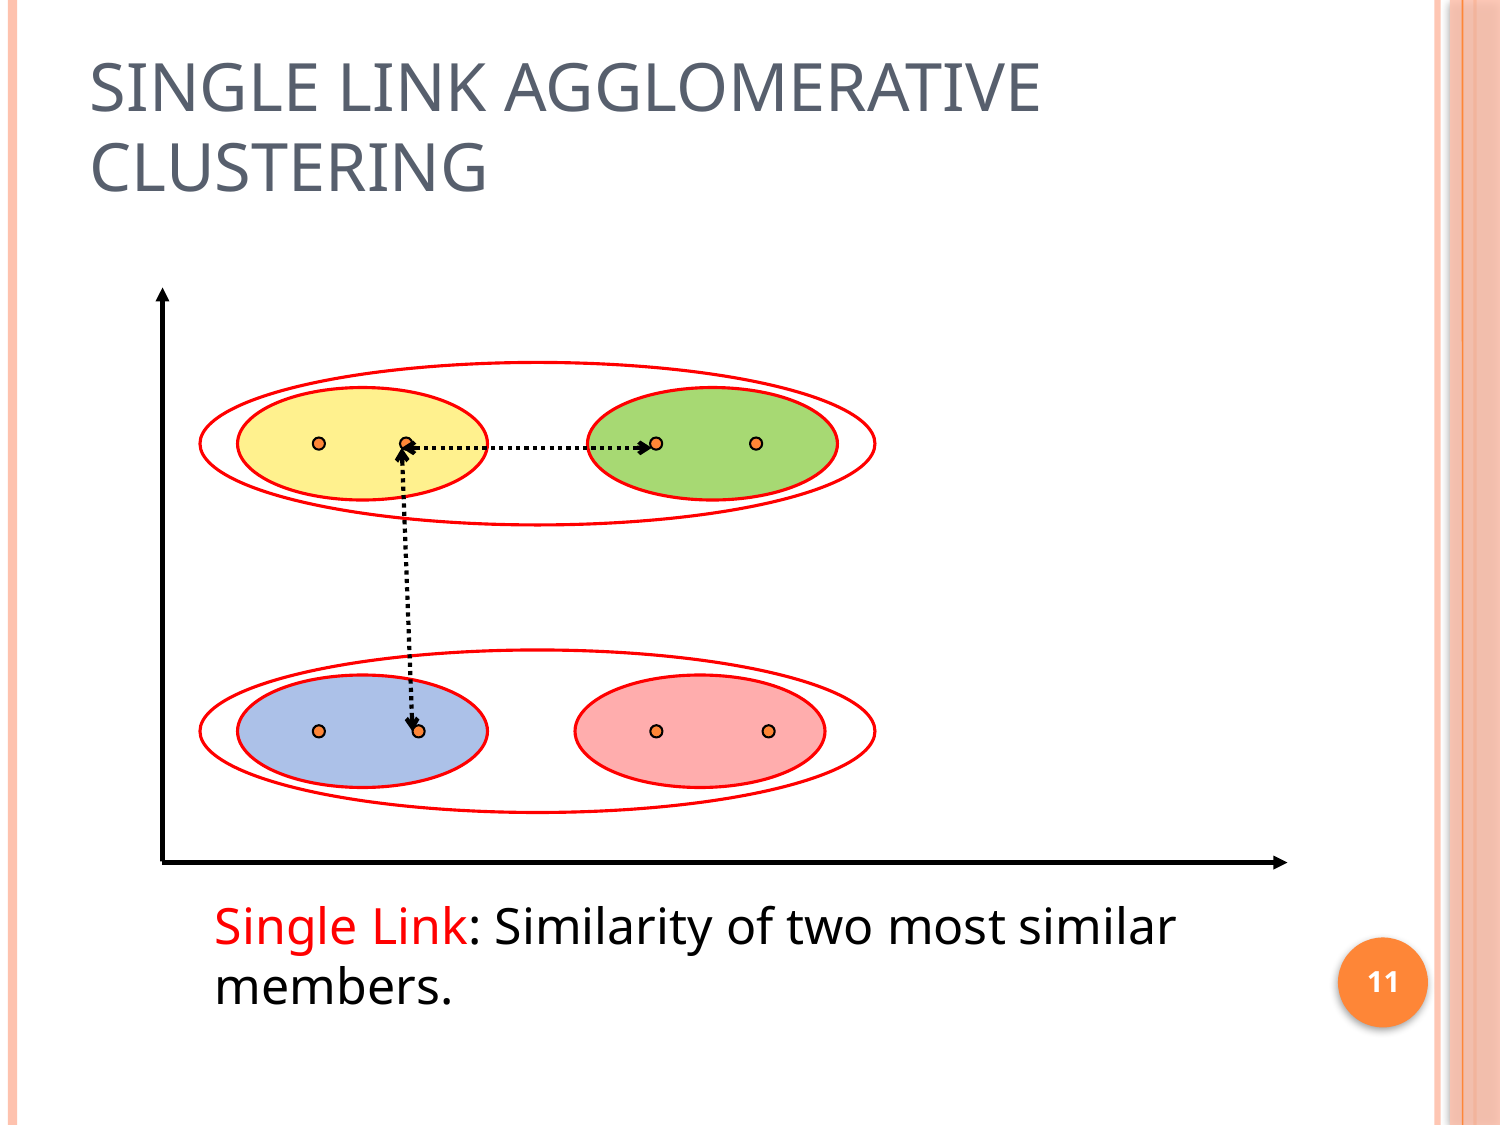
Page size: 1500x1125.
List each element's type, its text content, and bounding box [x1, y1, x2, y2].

slide_number 11 [1333, 940, 1434, 1027]
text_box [161, 286, 1288, 863]
text_box Single Link: Similarity of two most similar members. [125, 887, 1275, 1023]
title Single Link Agglomerative Clustering [75, 62, 1425, 213]
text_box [264, 583, 550, 596]
